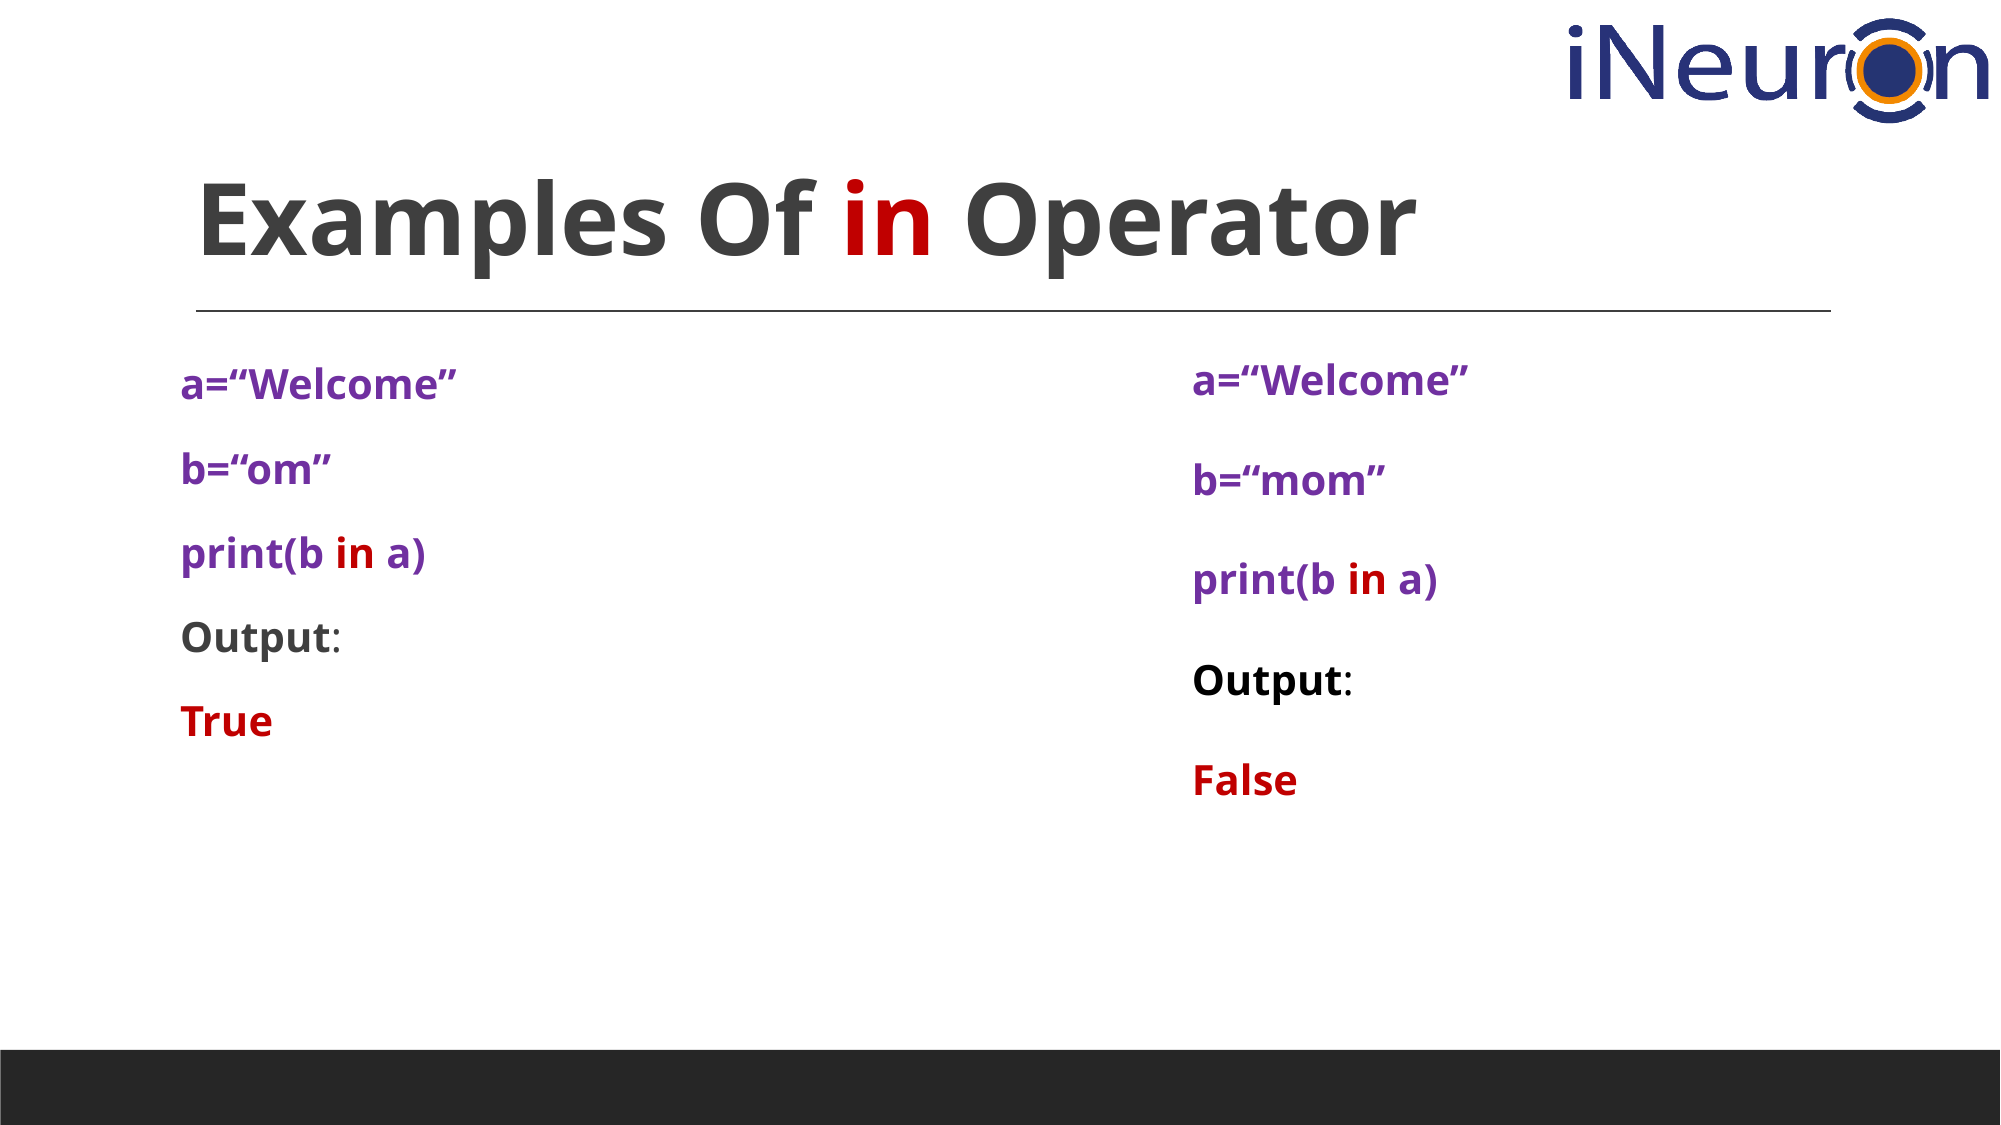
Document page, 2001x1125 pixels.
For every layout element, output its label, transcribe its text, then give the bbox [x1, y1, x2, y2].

list a=“Welcome” b=“om” print(b in a) Output: True [180, 345, 1830, 963]
picture [1560, 7, 1997, 127]
text_box a=“Welcome” b=“mom” print(b in a) Output: False [1176, 345, 2000, 811]
title Examples Of in Operator [180, 47, 1830, 285]
